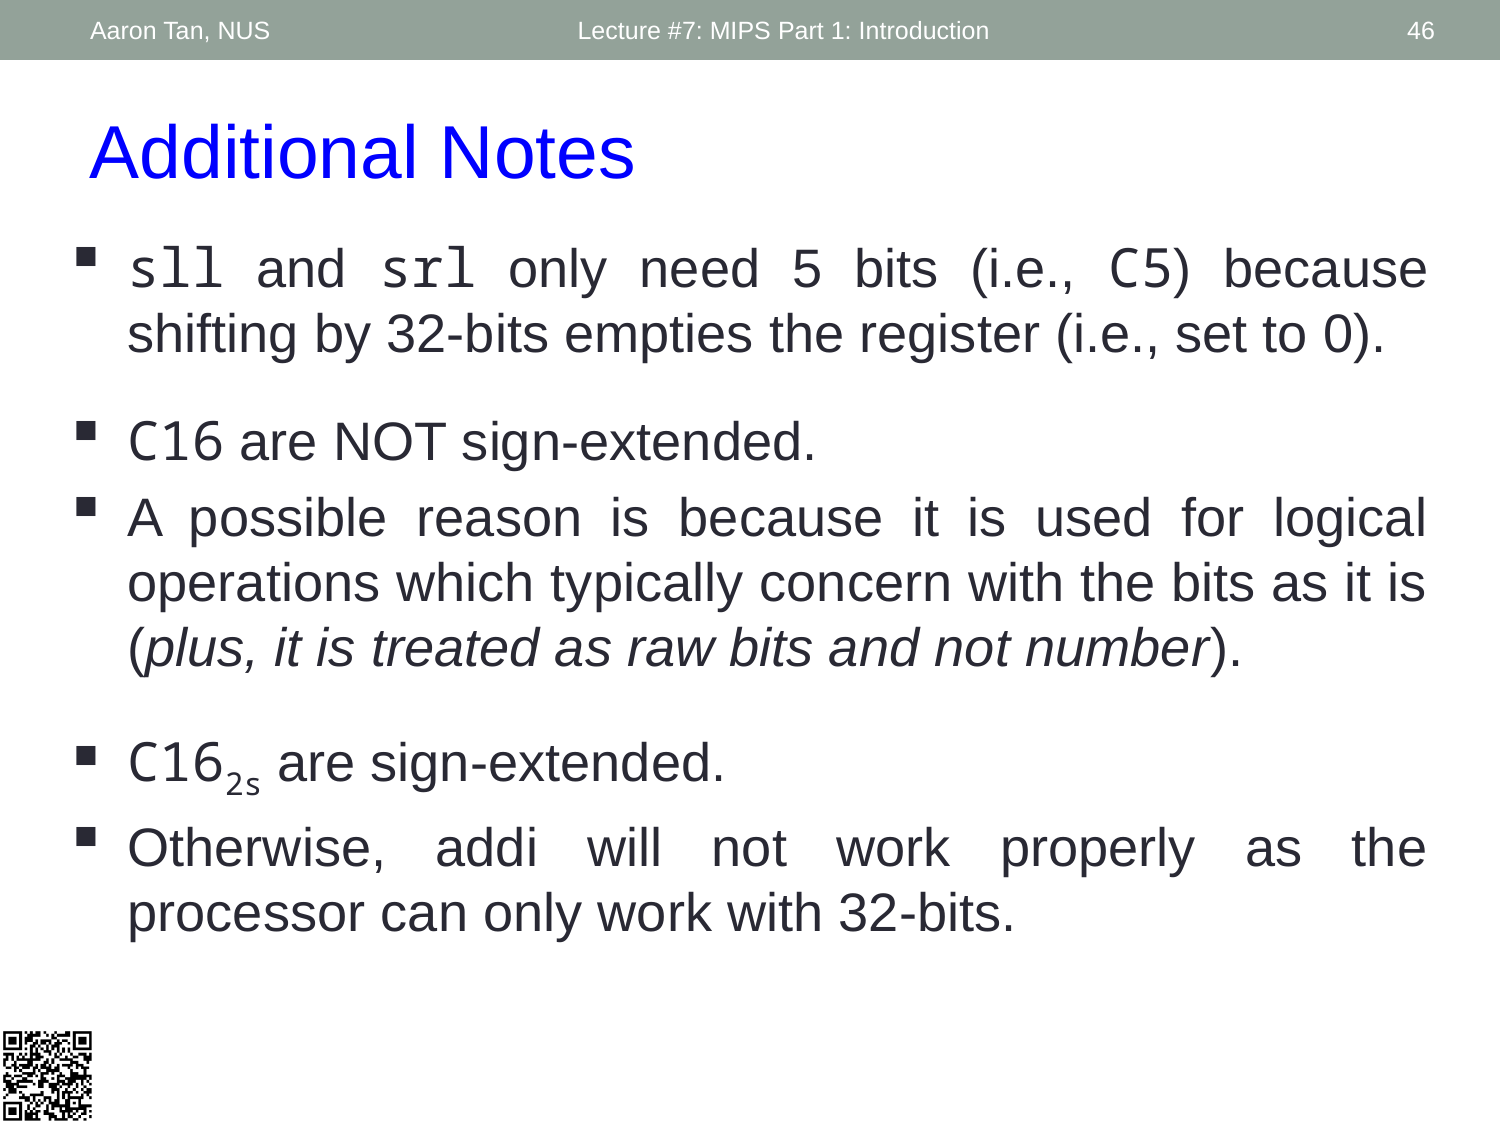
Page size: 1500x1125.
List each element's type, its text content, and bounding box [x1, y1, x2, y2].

text_box sll and srl only need 5 bits (i.e., C5) because shifting by 32-bits empties the register (i.e., set to 0). [56, 225, 1444, 376]
picture [0, 1028, 95, 1124]
text_box C16 are NOT sign-extended. A possible reason is because it is used for logical operations which typically concern with the bits as it is (plus, it is treated as raw bits and not number). [56, 398, 1444, 697]
footer Lecture #7: MIPS Part 1: Introduction [562, 3, 1238, 57]
text_box C162s are sign-extended. Otherwise, addi will not work properly as the processor can only work with 32-bits. [56, 720, 1444, 954]
slide_number Aaron Tan, NUS [75, 3, 550, 57]
text_box Additional Notes [75, 96, 1450, 202]
slide_number 46 [1308, 3, 1450, 57]
